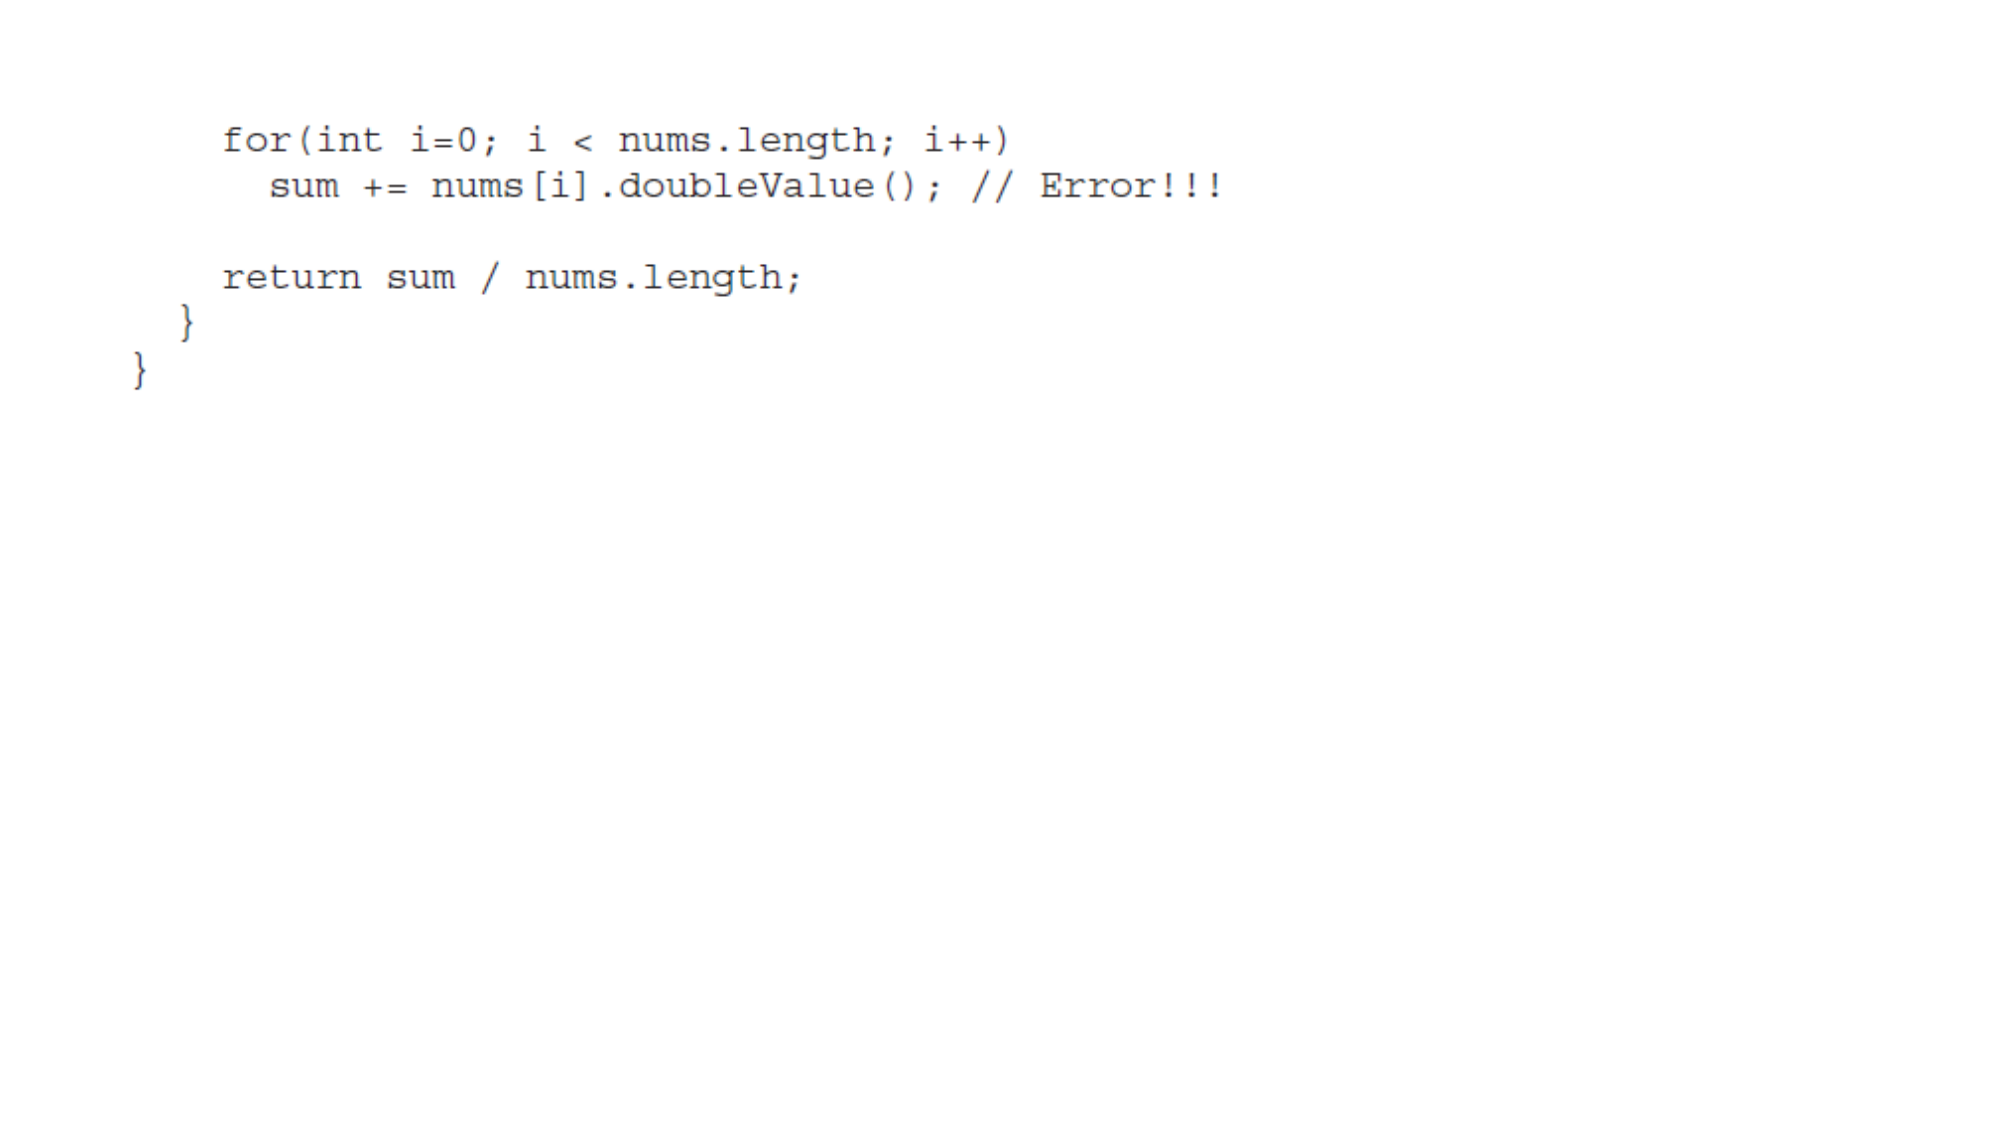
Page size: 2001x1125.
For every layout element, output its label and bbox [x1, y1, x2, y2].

picture [108, 98, 1241, 416]
